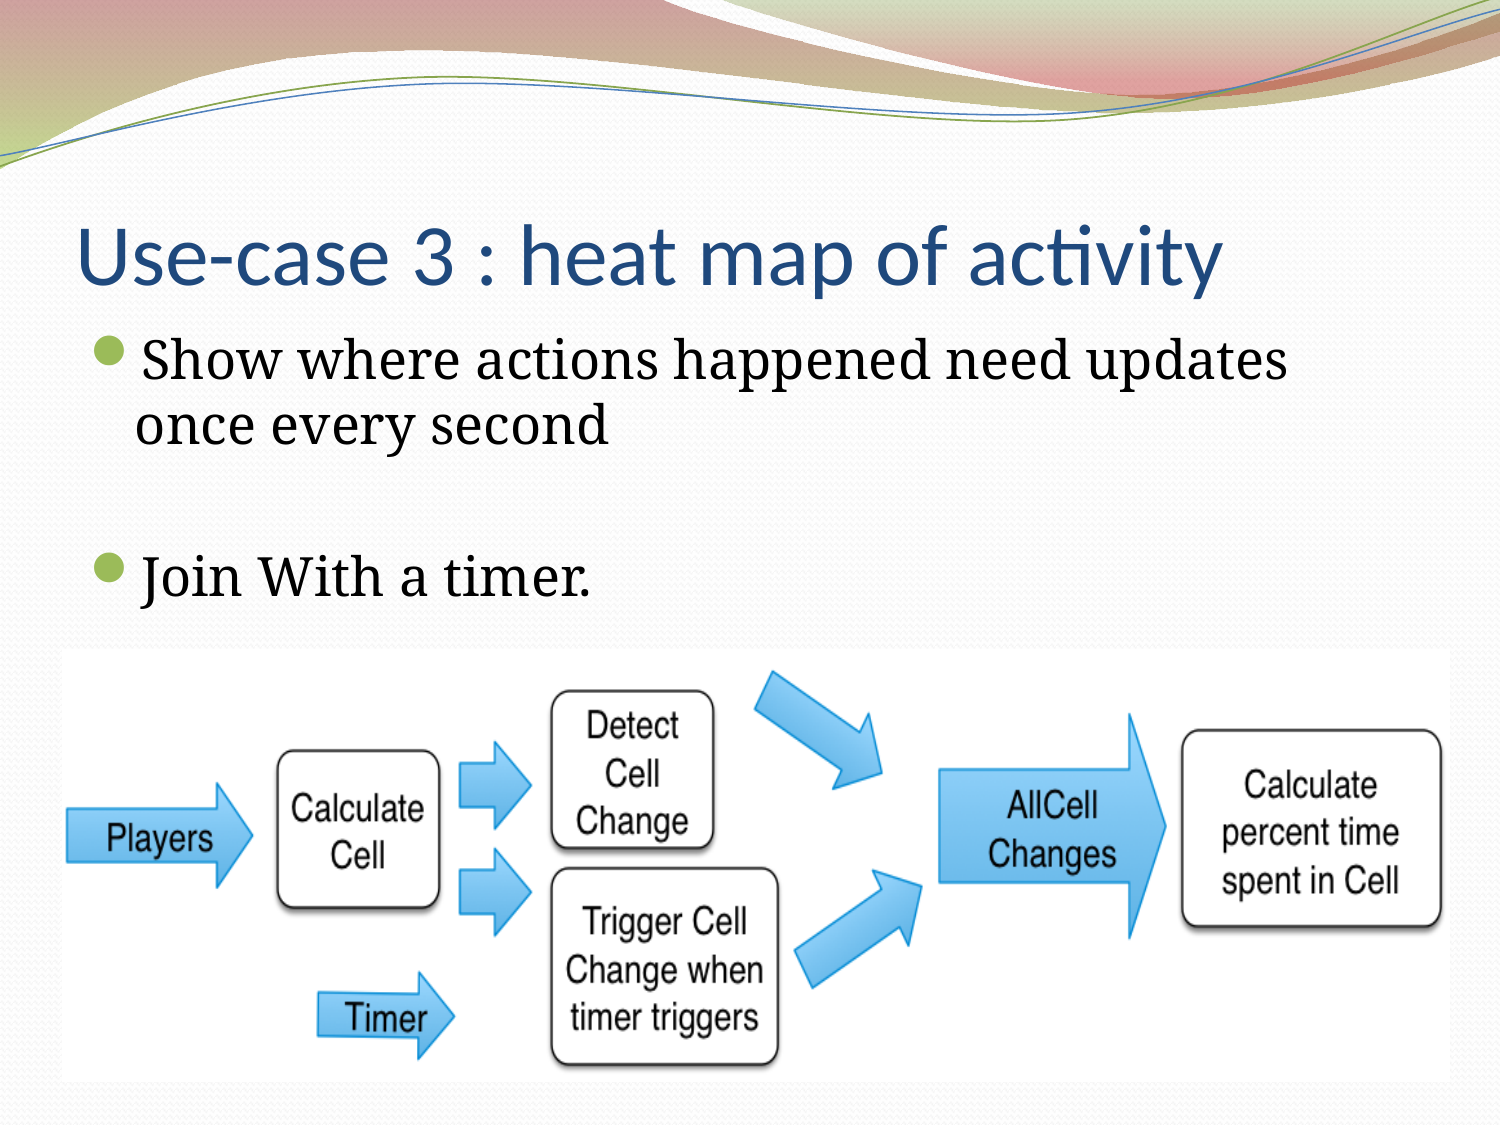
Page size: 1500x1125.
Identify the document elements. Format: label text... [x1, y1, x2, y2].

picture [62, 649, 1451, 1082]
title Use-case 3 : heat map of activity [75, 115, 1425, 303]
list Show where actions happened need updates once every second Join With a timer. [75, 317, 1425, 649]
